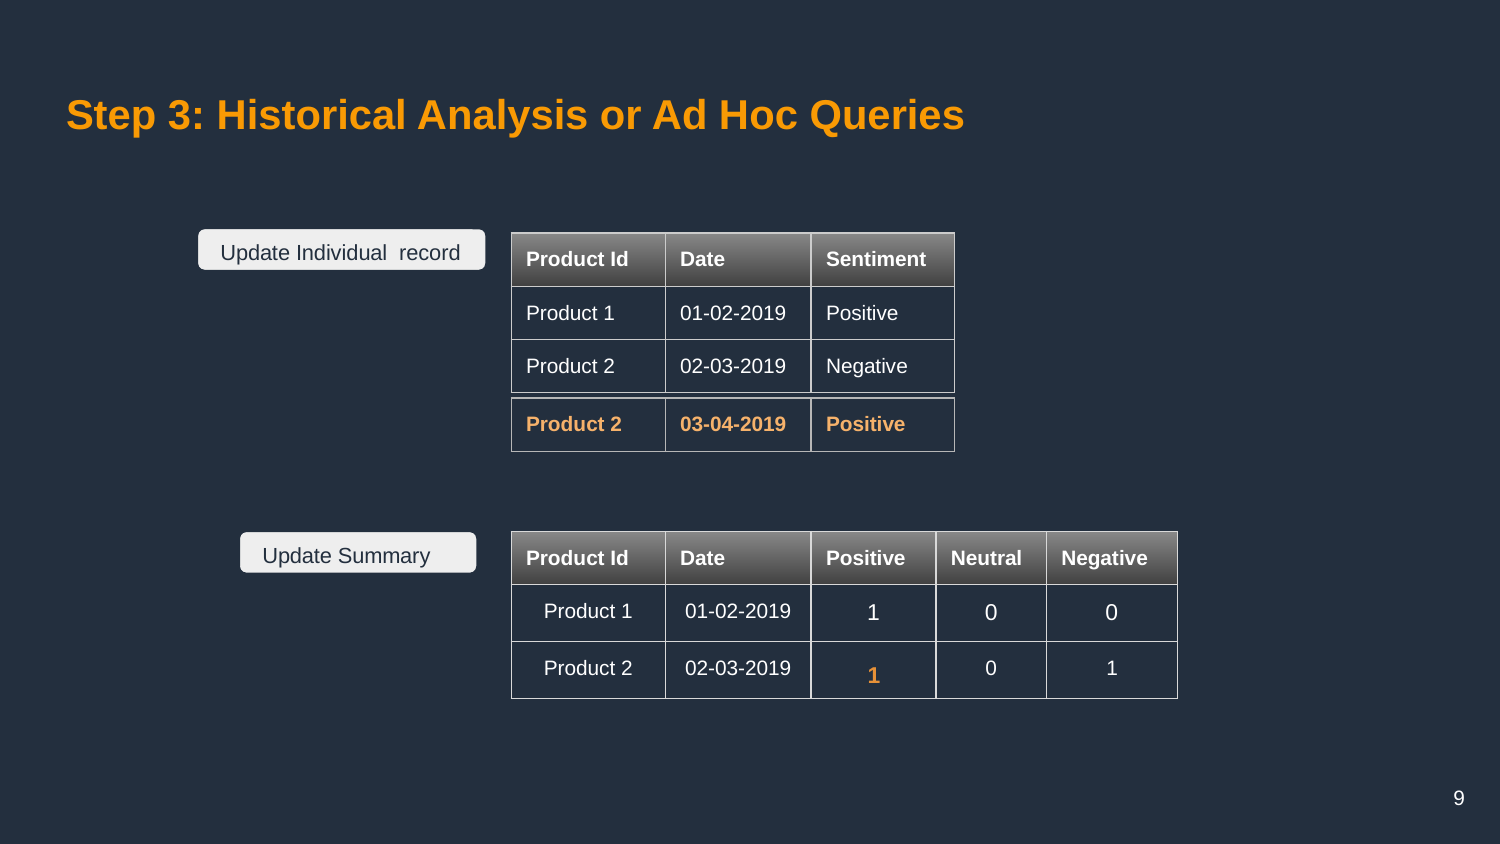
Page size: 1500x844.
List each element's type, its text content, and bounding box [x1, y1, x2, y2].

table_cell Product 1 [512, 585, 665, 641]
title Step 3: Historical Analysis or Ad Hoc Queries [51, 72, 1449, 167]
table_cell 0 [937, 585, 1046, 641]
table_header 03-04-2019 [666, 399, 810, 451]
table_header Sentiment [812, 234, 954, 286]
table_header Product 2 [512, 399, 665, 451]
table_header Positive [812, 532, 935, 584]
table_header Date [666, 532, 810, 584]
table_header Negative [1047, 532, 1177, 584]
text_box Update Summary [239, 531, 478, 574]
table_cell 02-03-2019 [666, 340, 810, 392]
table_header Positive [812, 399, 954, 451]
table_cell 0 [812, 642, 935, 698]
table_cell 01-02-2019 [666, 585, 810, 641]
text_box [239, 228, 528, 286]
table_cell 0 [1047, 585, 1177, 641]
table_cell 1 [812, 585, 935, 641]
table_header Product Id [512, 532, 665, 584]
table_cell Product 2 [512, 340, 665, 392]
table_cell Negative [812, 340, 954, 392]
table_header Neutral [937, 532, 1046, 584]
table_cell Product 1 [512, 287, 665, 339]
text_box 1 [852, 652, 892, 695]
table_cell 01-02-2019 [666, 287, 810, 339]
table_cell 1 [1047, 642, 1177, 698]
table_cell 02-03-2019 [666, 642, 810, 698]
table_header Date [666, 234, 810, 286]
table_header Product Id [512, 234, 665, 286]
table_cell Product 2 [512, 642, 665, 698]
table_cell Positive [812, 287, 954, 339]
text_box Update Individual record [197, 228, 487, 271]
table_cell 0 [937, 642, 1046, 698]
slide_number ‹#› [1389, 764, 1480, 830]
